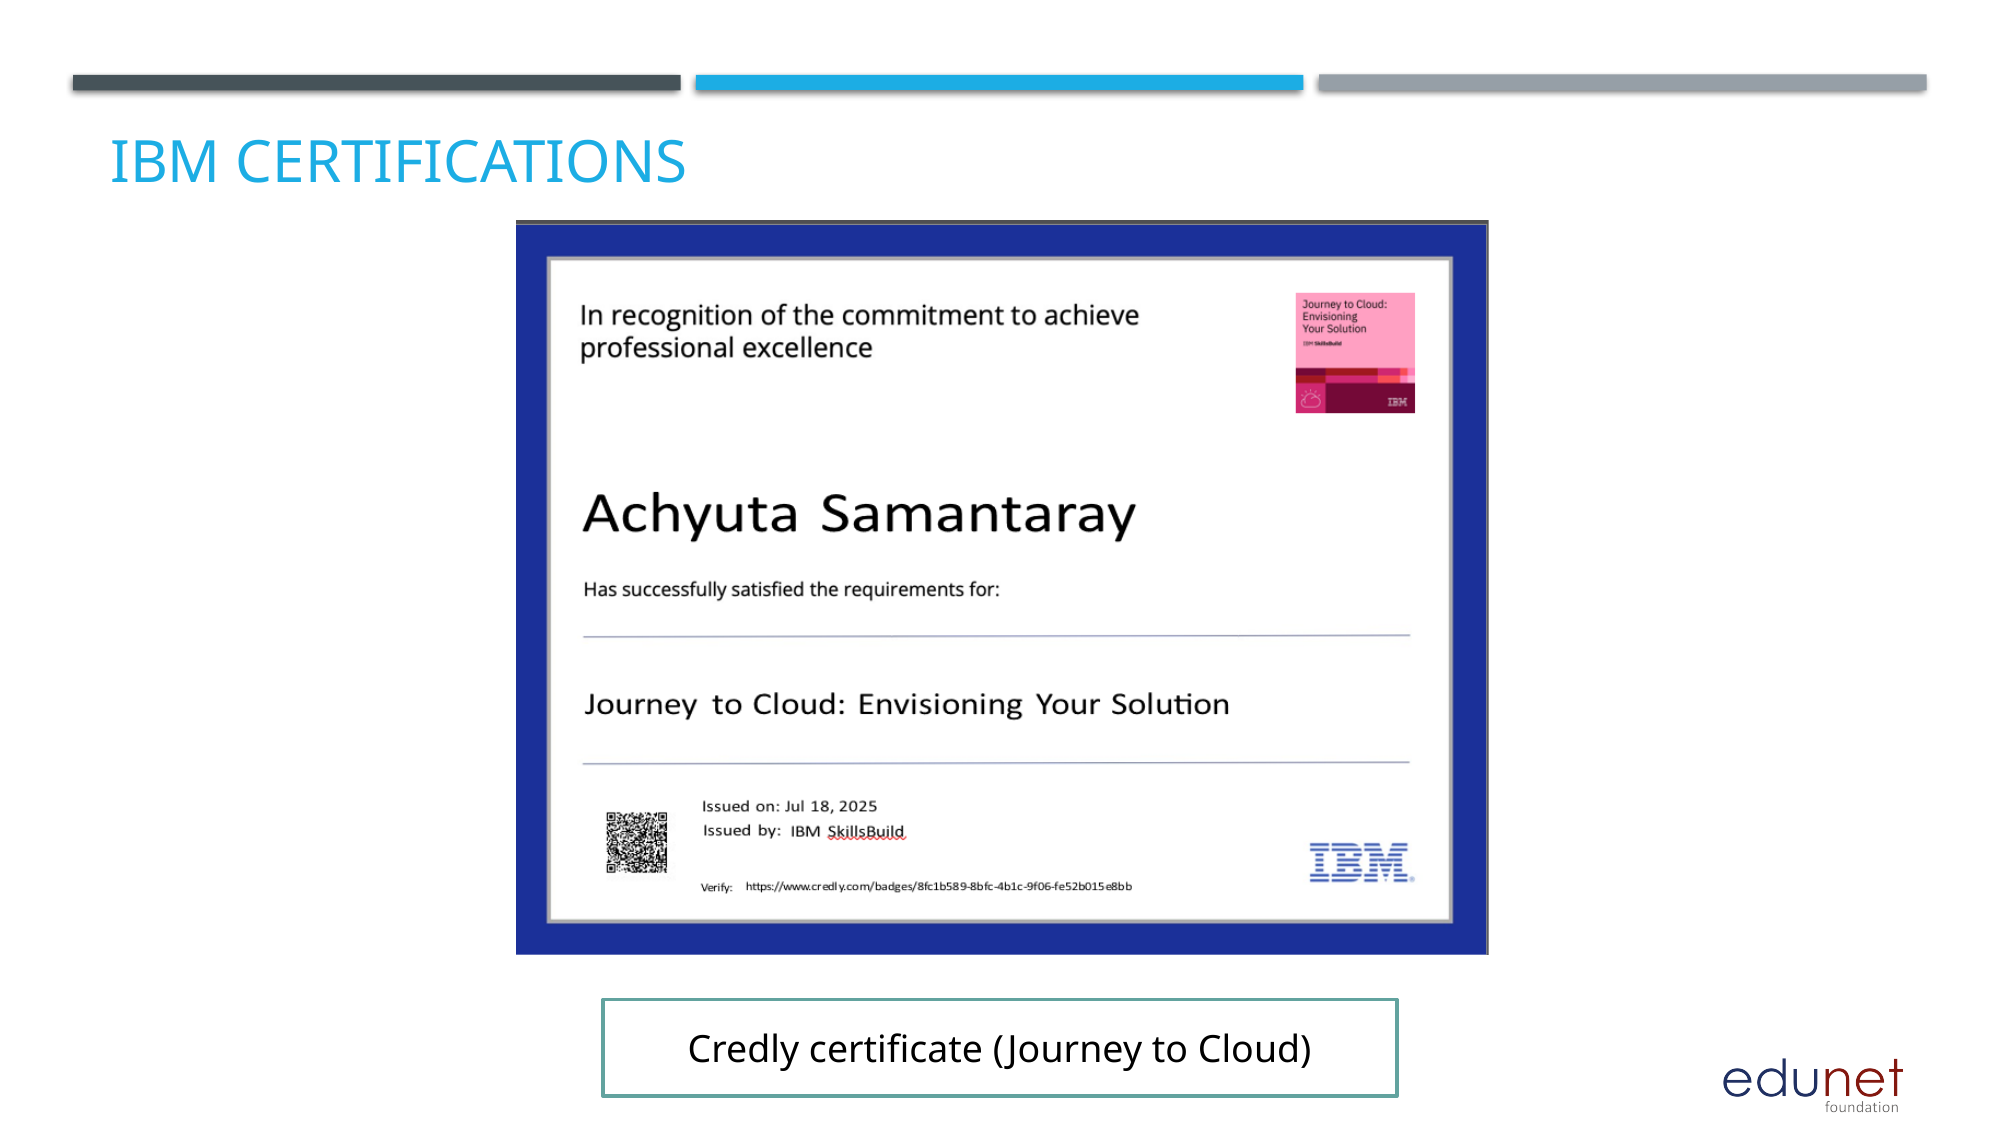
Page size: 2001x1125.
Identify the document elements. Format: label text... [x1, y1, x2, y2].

text_box Credly certificate (Journey to Cloud) [601, 998, 1399, 1098]
picture [1719, 1056, 1905, 1116]
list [515, 220, 1490, 956]
title IBM Certifications [95, 115, 1905, 203]
